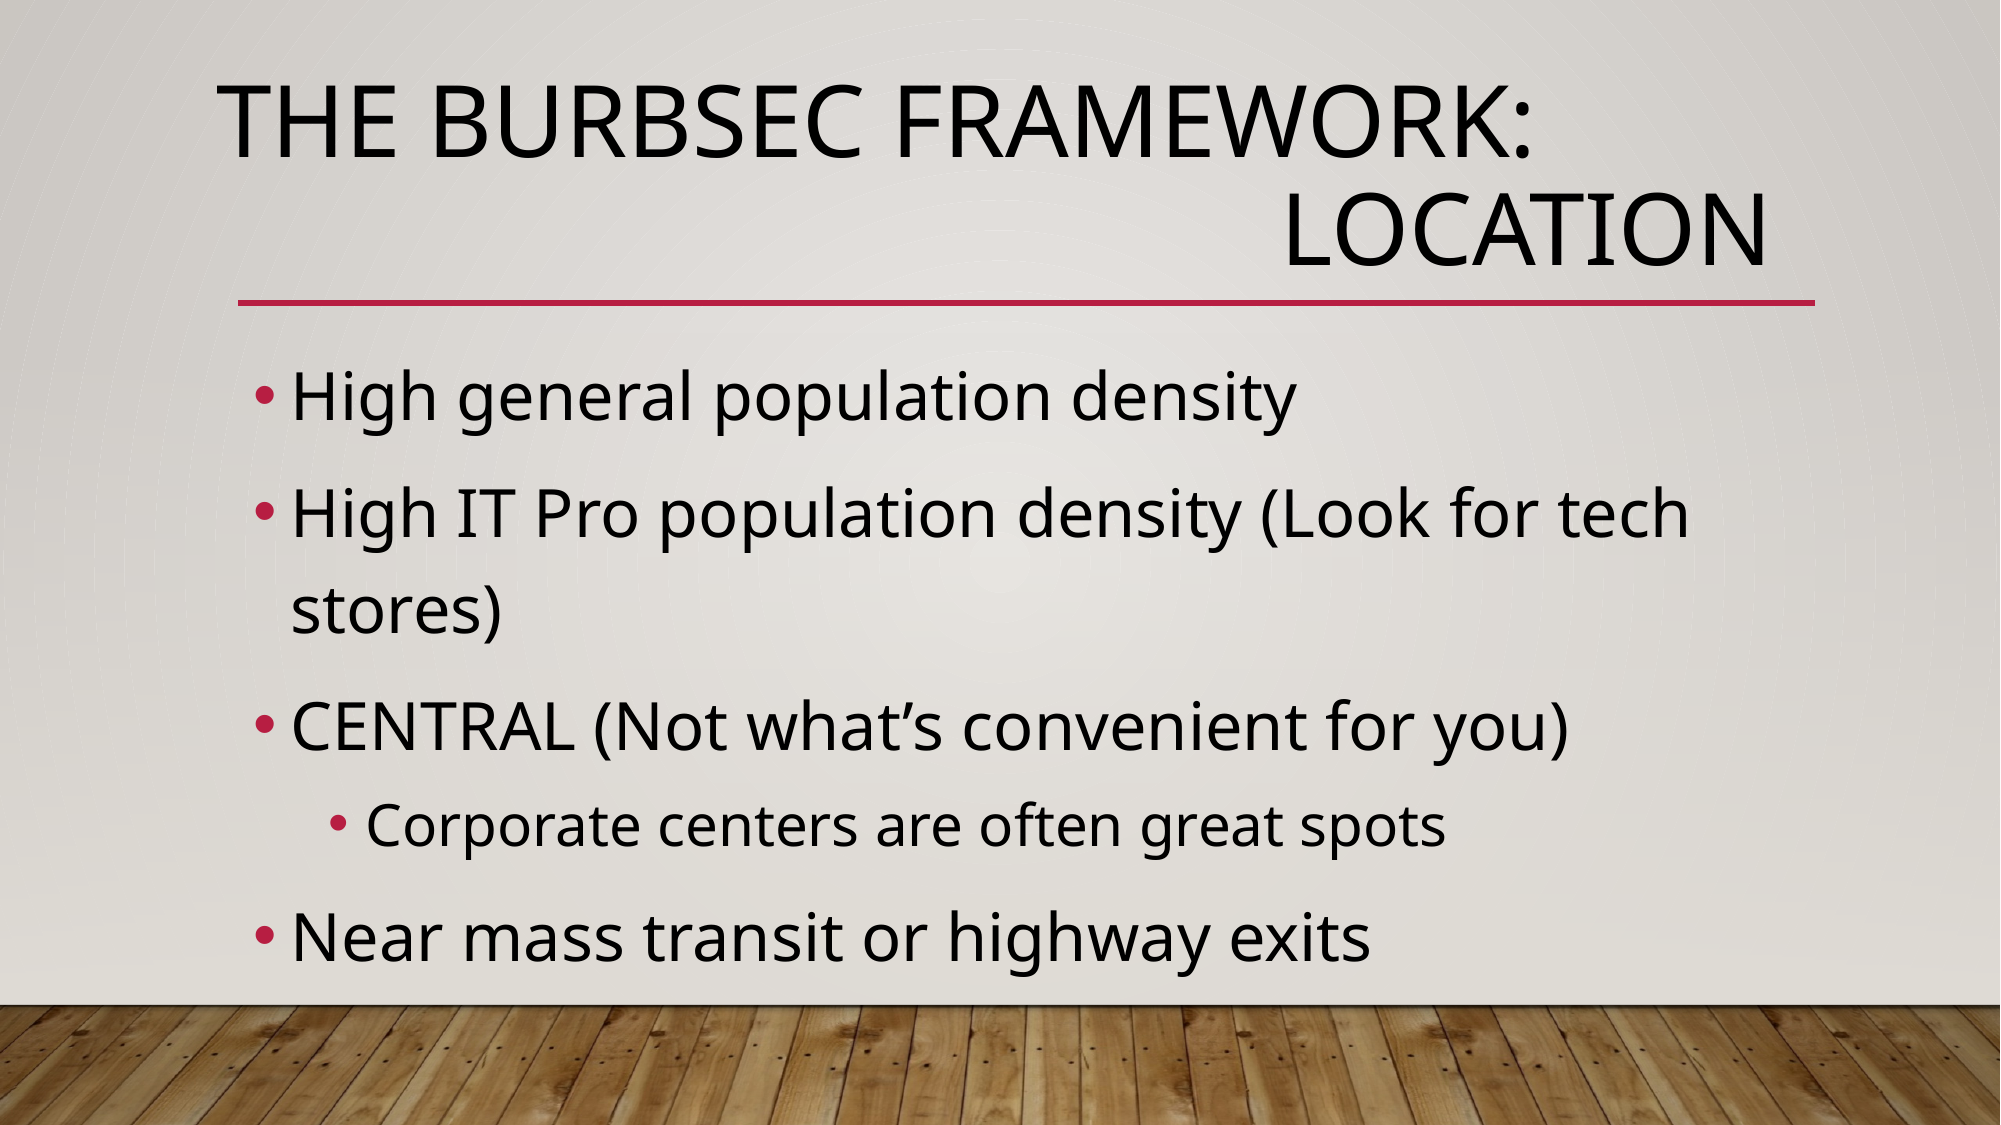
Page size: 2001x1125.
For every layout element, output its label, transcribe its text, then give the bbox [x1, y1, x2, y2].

picture [0, 1005, 2000, 1125]
list High general population density High IT Pro population density (Look for tech stores) CENTRAL (Not what’s convenient for you) Corporate centers are often great spots Near mass transit or highway exits [238, 330, 1814, 897]
title The BurbSec Framework: Location [201, 64, 2000, 237]
